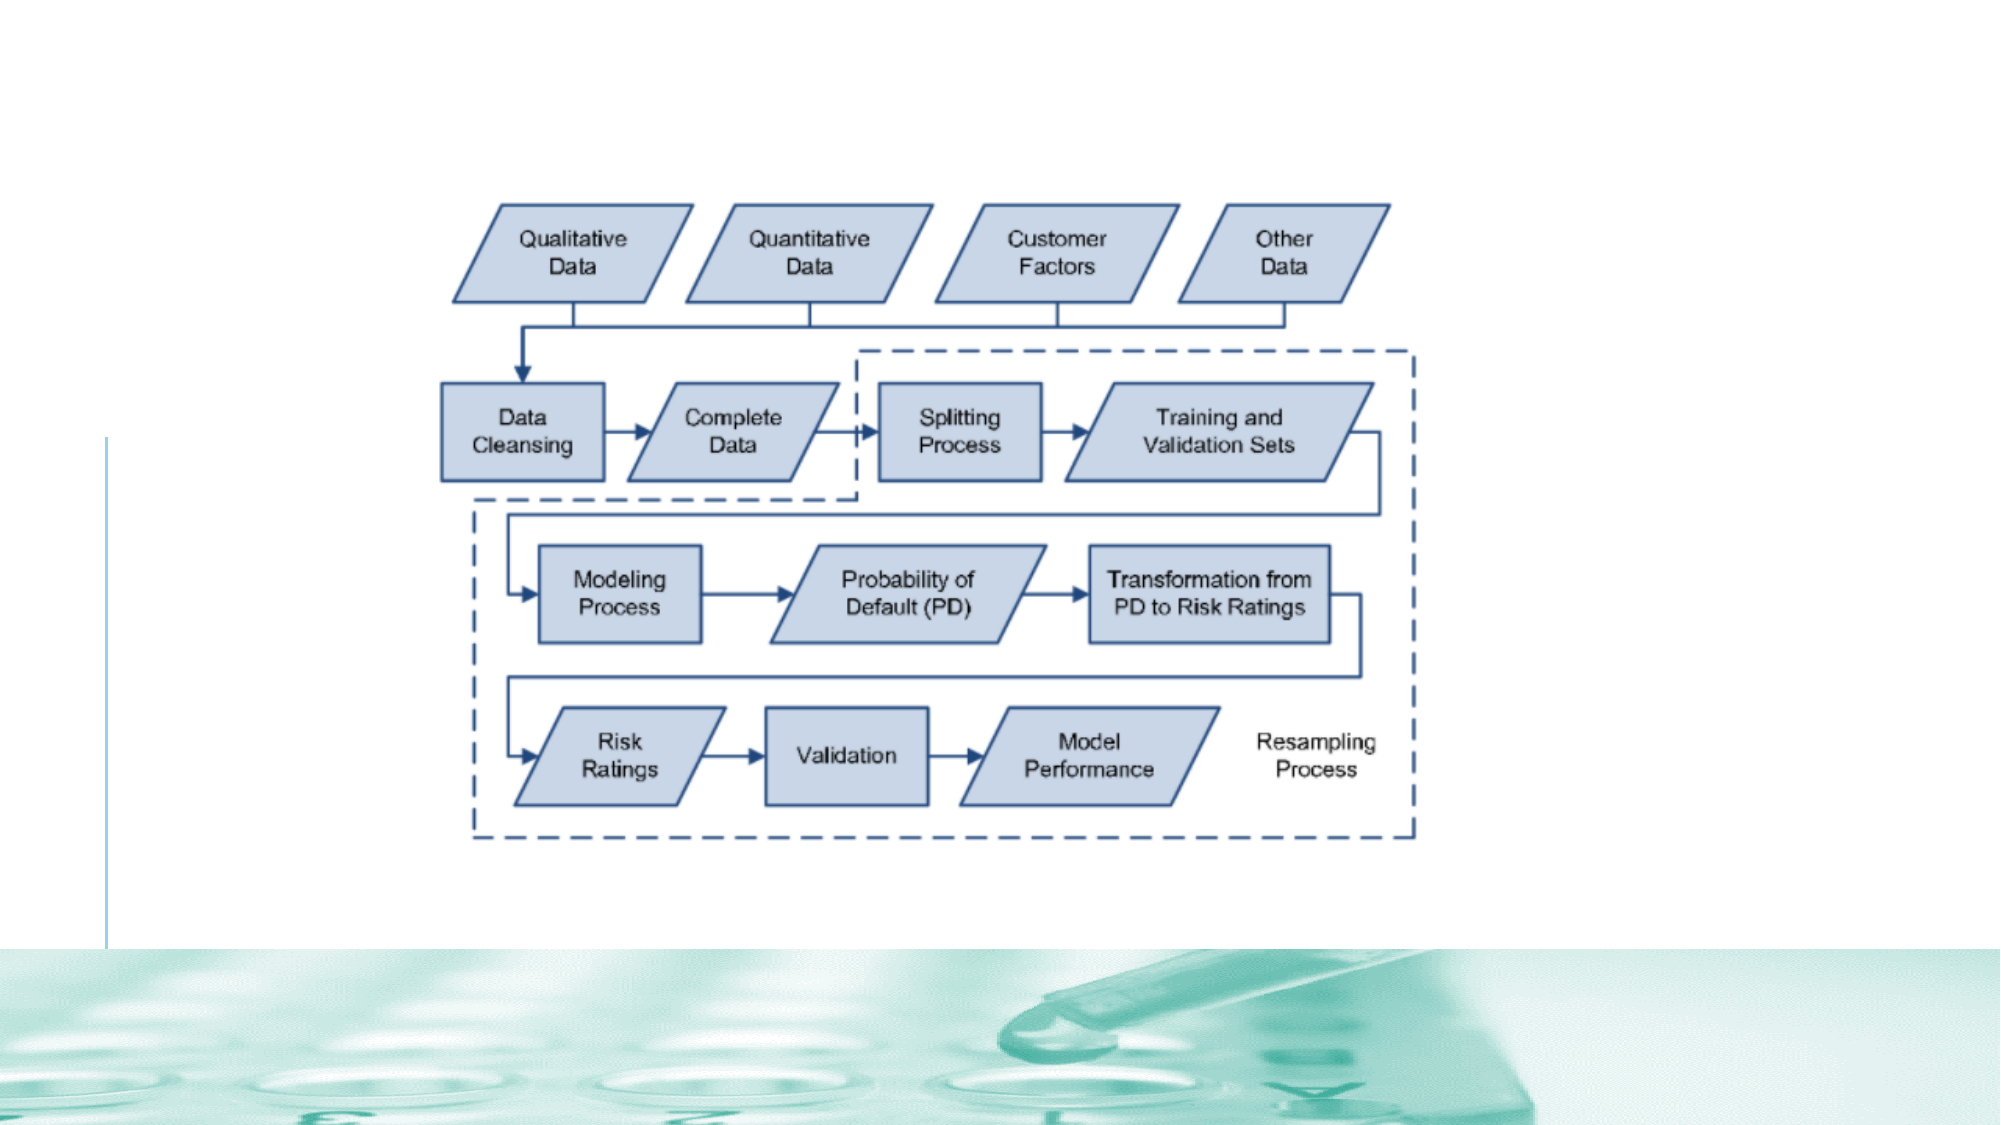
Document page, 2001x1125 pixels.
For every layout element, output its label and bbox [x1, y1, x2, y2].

picture [413, 201, 1440, 866]
picture [0, 949, 2000, 1125]
